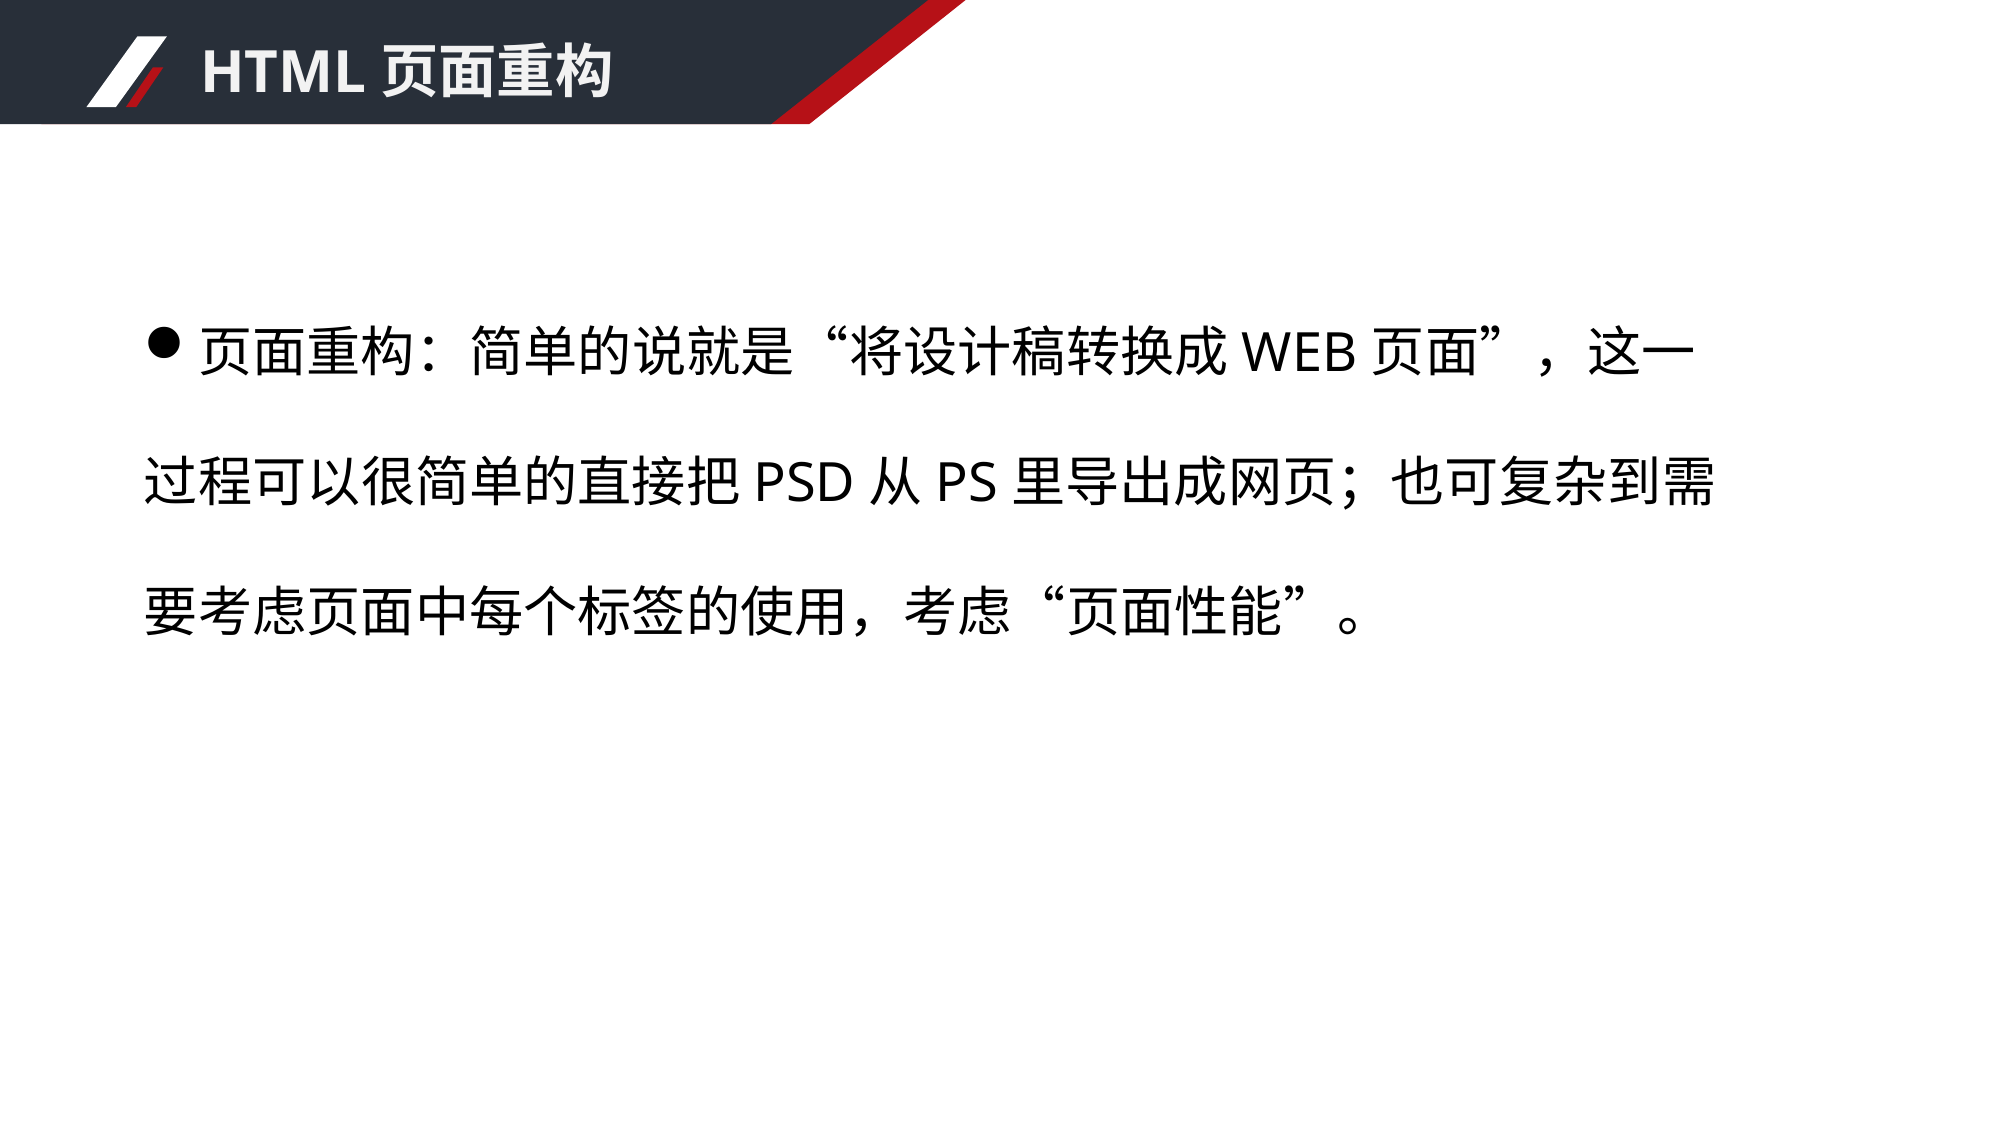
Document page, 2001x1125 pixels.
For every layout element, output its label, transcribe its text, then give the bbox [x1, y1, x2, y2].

text_box 页面重构：简单的说就是“将设计稿转换成WEB页面”，这一过程可以很简单的直接把PSD从PS里导出成网页；也可复杂到需要考虑页面中每个标签的使用，考虑“页面性能”。 [129, 245, 1744, 650]
text_box HTML页面重构 [185, 26, 794, 112]
